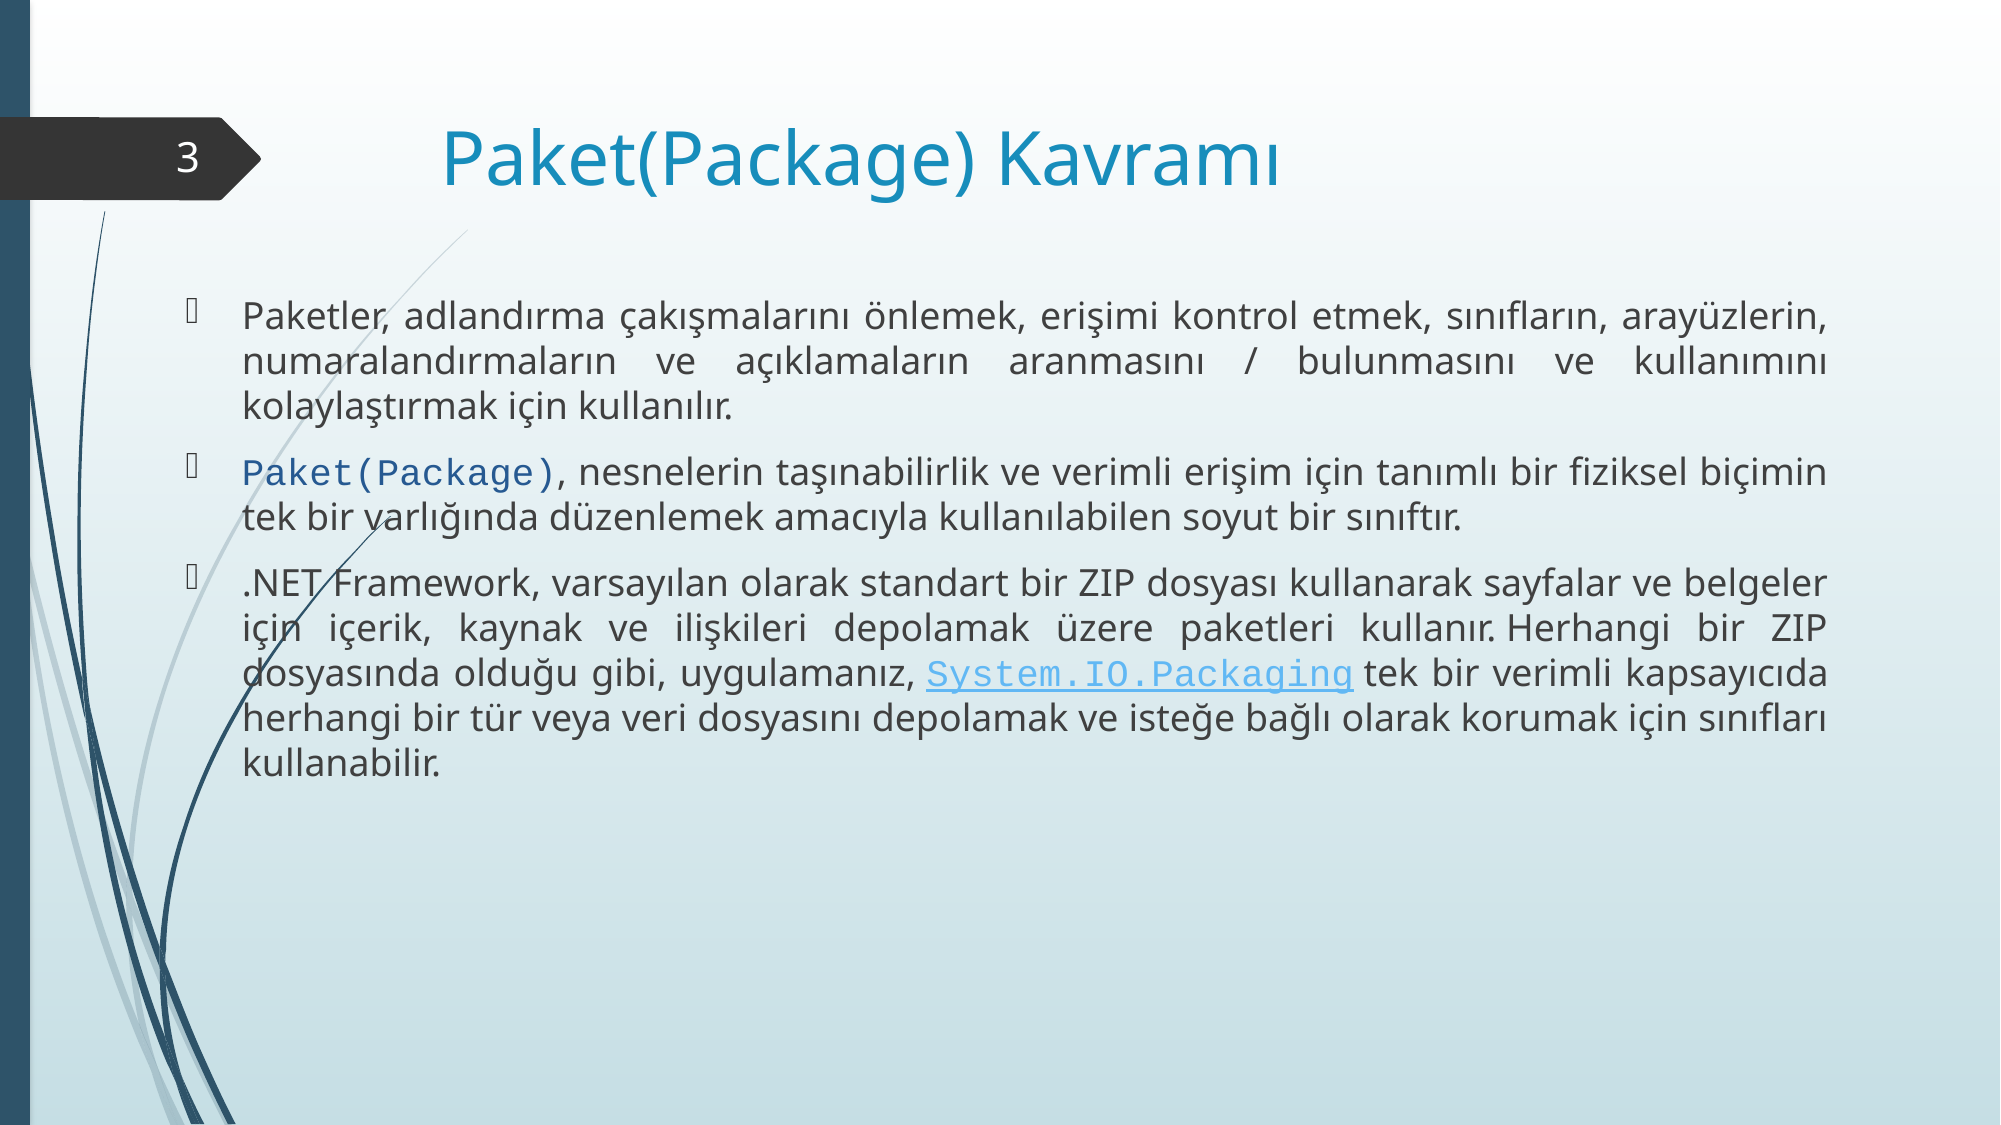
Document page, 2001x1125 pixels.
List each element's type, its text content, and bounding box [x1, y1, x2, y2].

title Paket(Package) Kavramı [425, 102, 1888, 313]
slide_number 3 [87, 129, 216, 190]
list Paketler, adlandırma çakışmalarını önlemek, erişimi kontrol etmek, sınıfların, arayüzlerin, numaralandırmaların ve açıklamaların aranmasını / bulunmasını ve kullanımını kolaylaştırmak için kullanılır. Paket(Package), nesnelerin taşınabilirlik ve verimli erişim için tanımlı bir fiziksel biçimin tek bir varlığında düzenlemek amacıyla kullanılabilen soyut bir sınıftır. .NET Framework, varsayılan olarak standart bir ZIP dosyası kullanarak sayfalar ve belgeler için içerik, kaynak ve ilişkileri depolamak üzere paketleri kullanır. Herhangi bir ZIP dosyasında olduğu gibi, uygulamanız, System.IO.Packaging tek bir verimli kapsayıcıda herhangi bir tür veya veri dosyasını depolamak ve isteğe bağlı olarak korumak için sınıfları kullanabilir. [170, 284, 1845, 1038]
